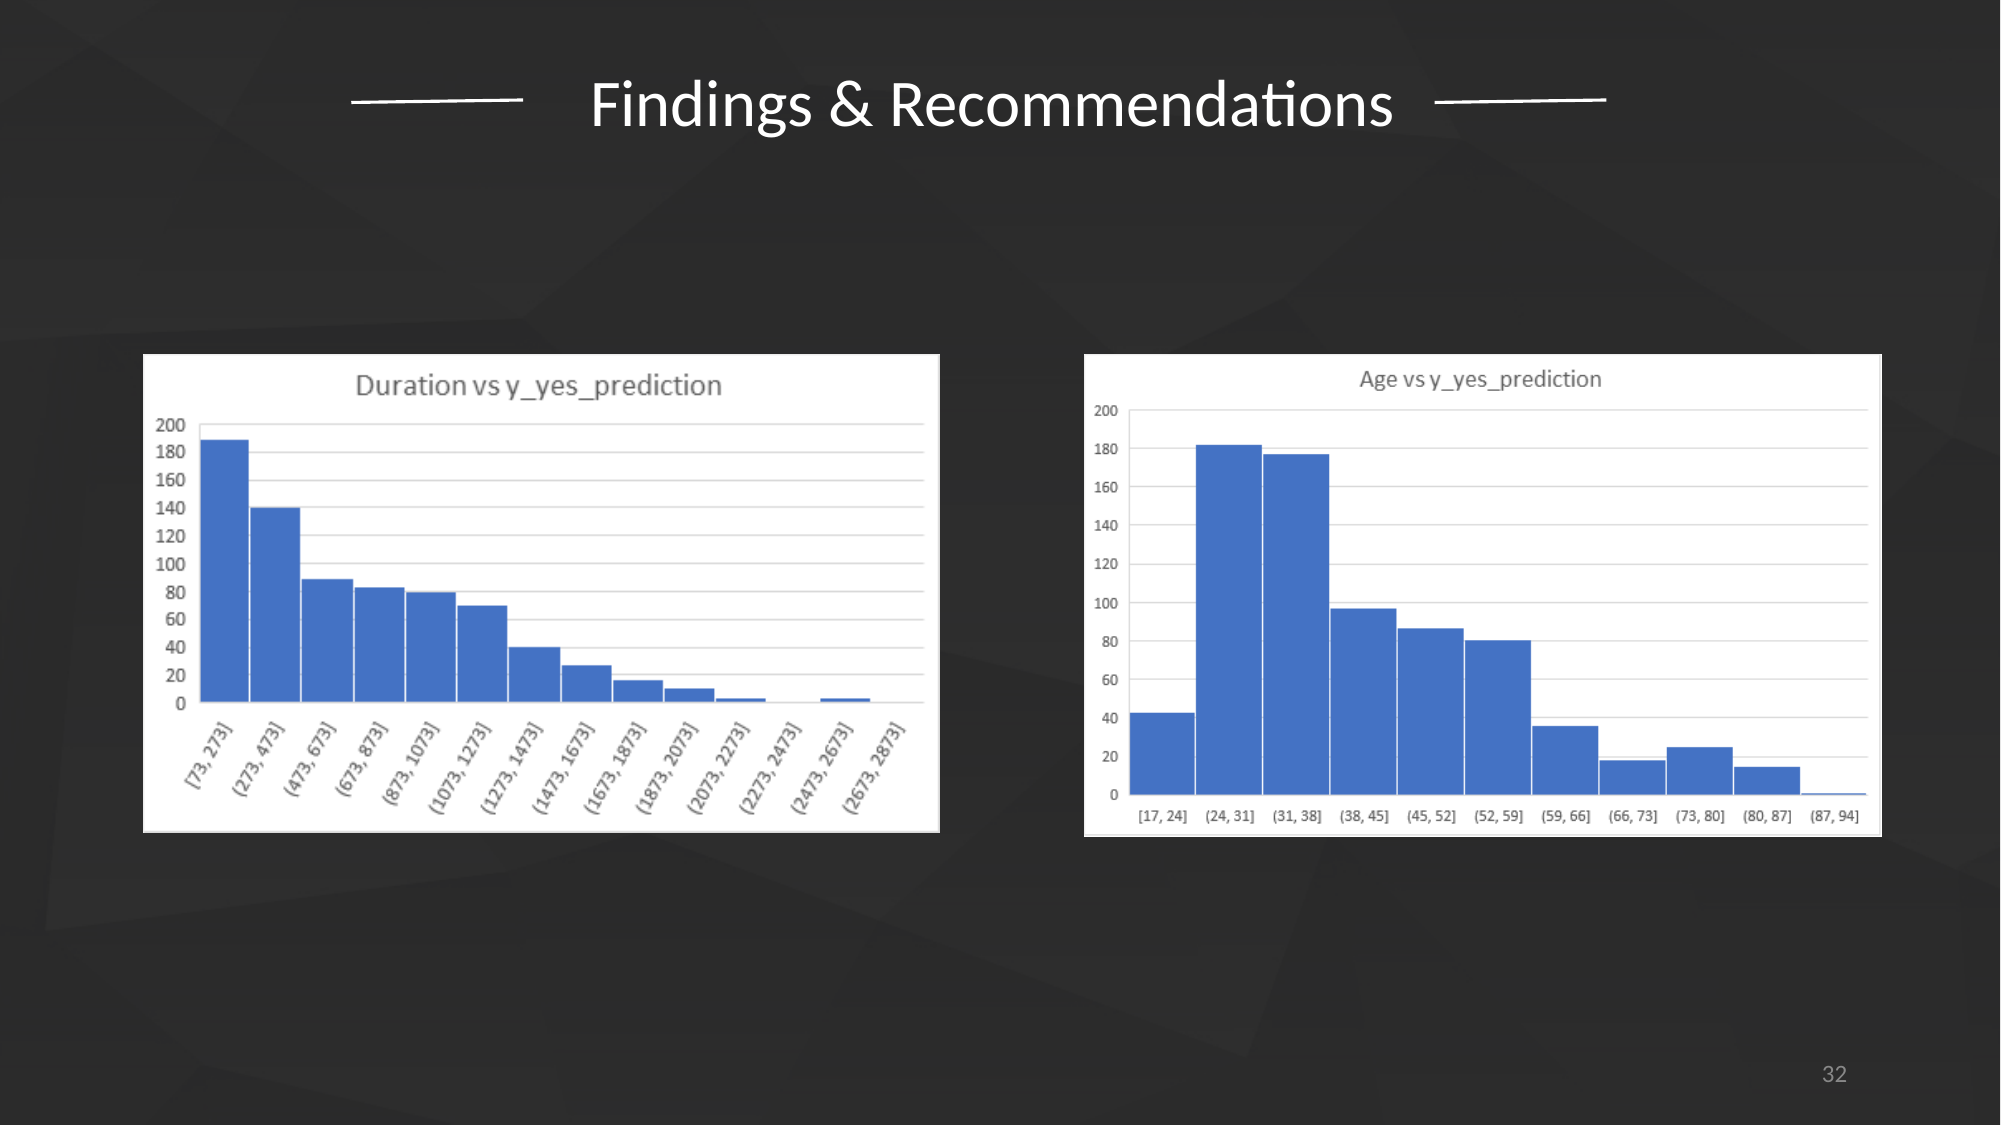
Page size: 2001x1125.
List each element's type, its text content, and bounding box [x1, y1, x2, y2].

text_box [1434, 99, 1607, 103]
picture [0, 0, 2001, 1125]
slide_number 32 [1412, 1042, 1863, 1103]
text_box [350, 99, 524, 103]
text_box Findings & Recommendations [574, 52, 1475, 149]
